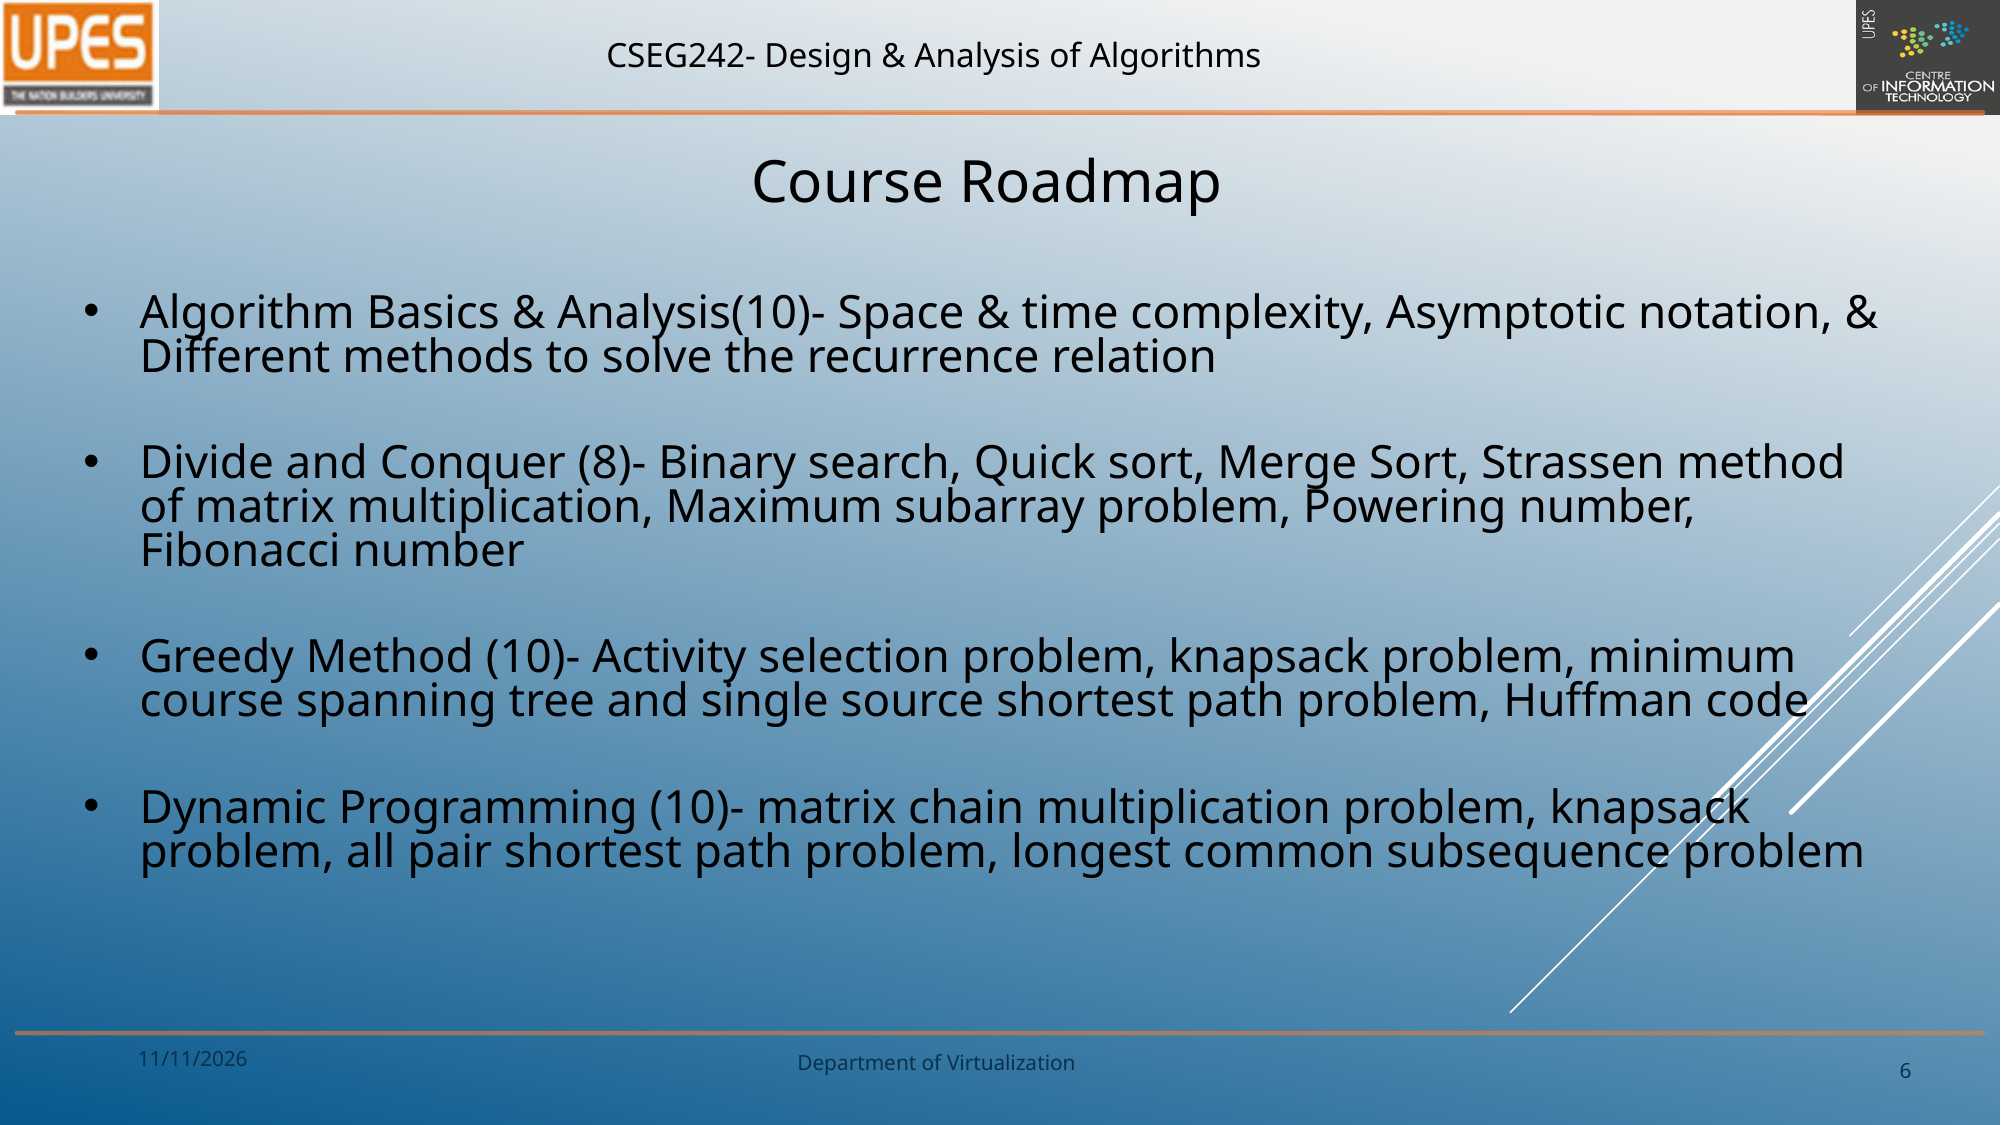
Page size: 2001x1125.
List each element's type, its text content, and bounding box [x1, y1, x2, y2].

picture [0, 0, 159, 115]
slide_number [0, 1038, 263, 1099]
footer Department of Virtualization [317, 1041, 1555, 1102]
slide_number 6 [1755, 1038, 1927, 1094]
picture [1856, 0, 2000, 115]
text_box Course Roadmap Algorithm Basics & Analysis(10)- Space & time complexity, Asymptotic notation, & Different methods to solve the recurrence relation Divide and Conquer (8)- Binary search, Quick sort, Merge Sort, Strassen method of matrix multiplication, Maximum subarray problem, Powering number, Fibonacci number Greedy Method (10)- Activity selection problem, knapsack problem, minimum course spanning tree and single source shortest path problem, Huffman code Dynamic Programming (10)- matrix chain multiplication problem, knapsack problem, all pair shortest path problem, longest common subsequence problem [68, 137, 1905, 884]
